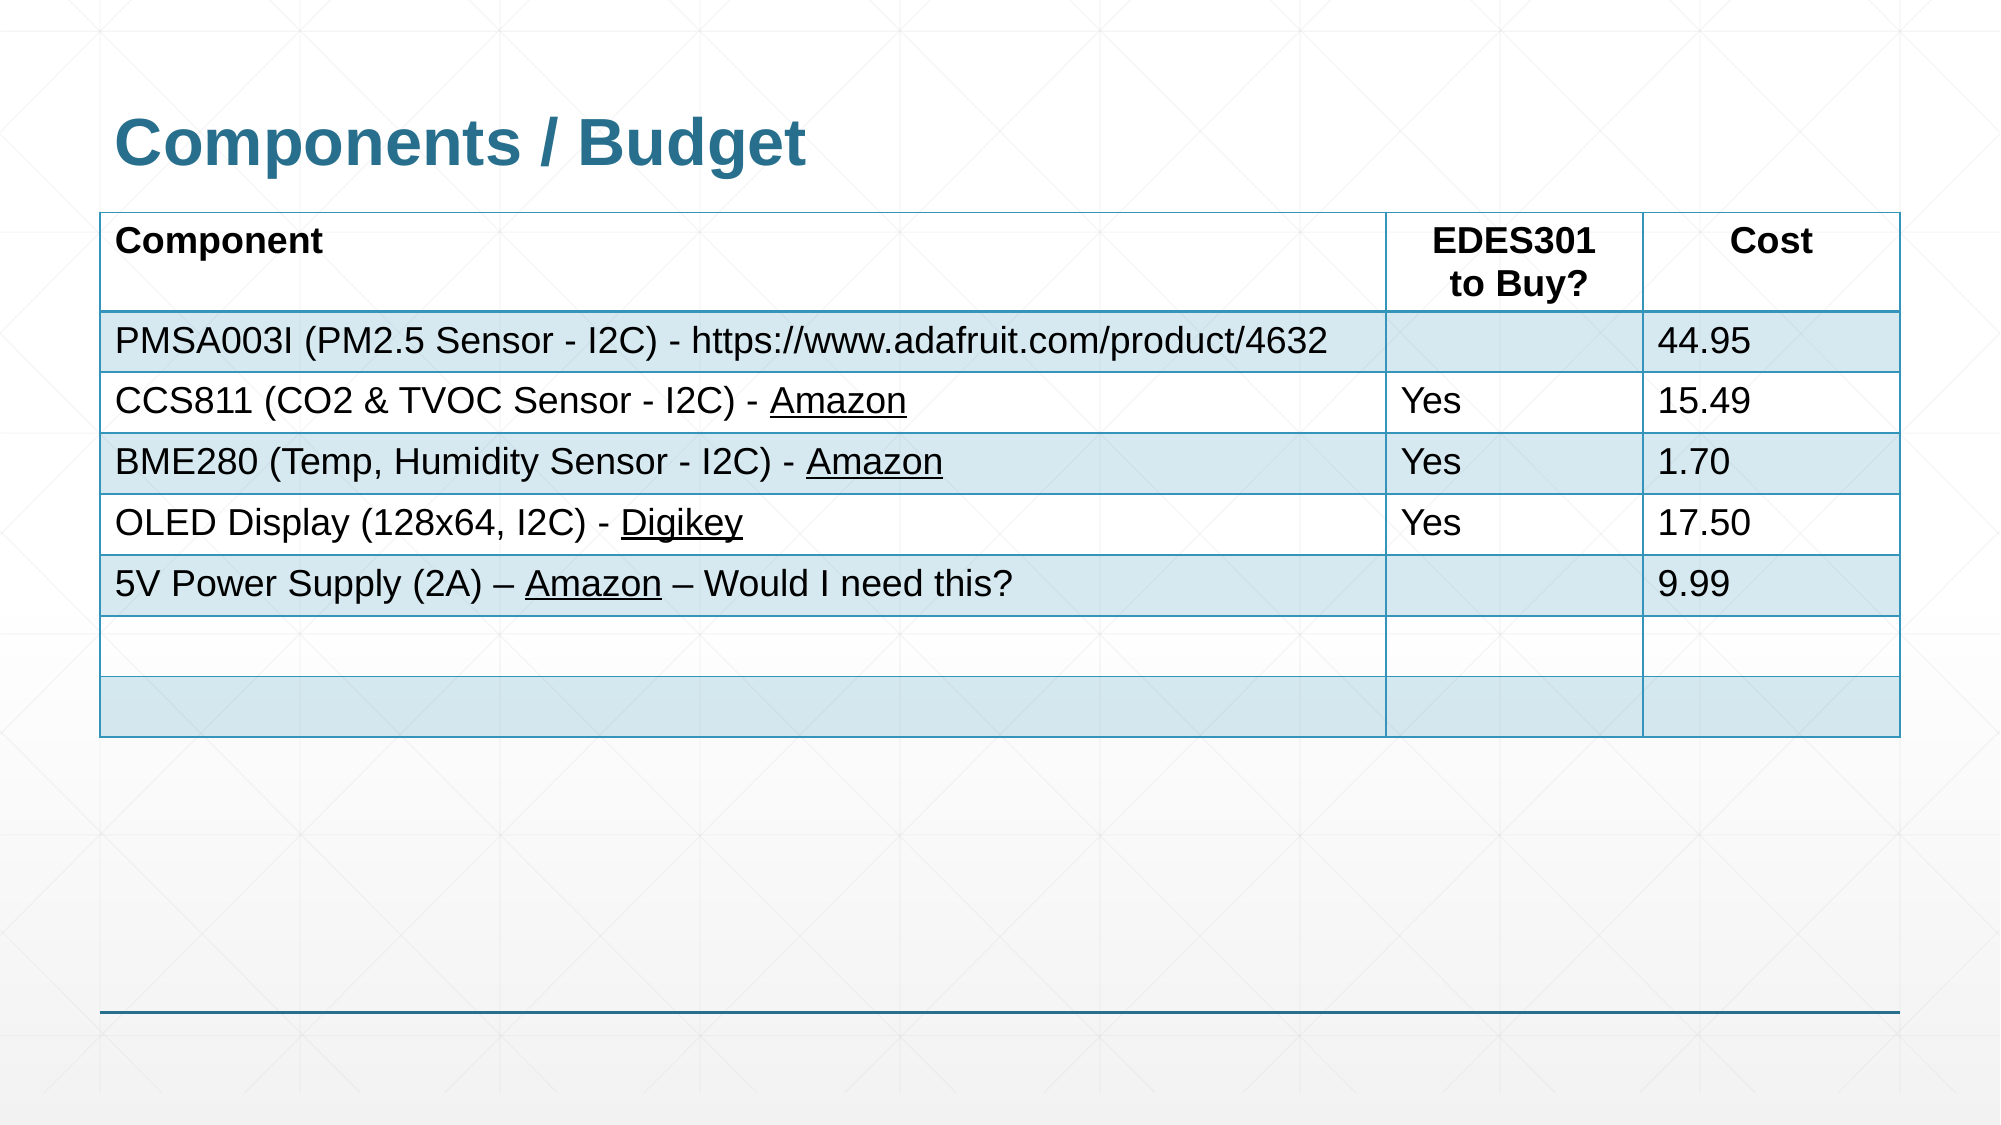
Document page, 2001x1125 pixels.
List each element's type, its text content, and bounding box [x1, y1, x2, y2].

table_header Cost [1644, 213, 1899, 310]
table_cell 44.95 [1644, 313, 1899, 371]
title Components / Budget [99, 37, 1900, 188]
table_cell Yes [1387, 495, 1642, 554]
table_cell [1387, 313, 1642, 371]
table_cell 1.70 [1644, 434, 1899, 493]
table_cell [101, 617, 1385, 676]
table_cell 5V Power Supply (2A) – Amazon – Would I need this? [101, 556, 1385, 615]
table_cell [1644, 617, 1899, 676]
table_cell [1387, 556, 1642, 615]
table_cell Yes [1387, 434, 1642, 493]
table_cell [101, 677, 1385, 736]
table_header EDES301 to Buy? [1387, 213, 1642, 310]
table_cell [1387, 677, 1642, 736]
table_cell PMSA003I (PM2.5 Sensor - I2C) - https://www.adafruit.com/product/4632 [101, 313, 1385, 371]
table_cell 15.49 [1644, 373, 1899, 432]
table_cell CCS811 (CO2 & TVOC Sensor - I2C) - Amazon [101, 373, 1385, 432]
table_cell Yes [1387, 373, 1642, 432]
table_cell [1644, 677, 1899, 736]
table_cell OLED Display (128x64, I2C) - Digikey [101, 495, 1385, 554]
table_cell 9.99 [1644, 556, 1899, 615]
table_cell BME280 (Temp, Humidity Sensor - I2C) - Amazon [101, 434, 1385, 493]
table_cell [1387, 617, 1642, 676]
table_header Component [101, 213, 1385, 310]
table_cell 17.50 [1644, 495, 1899, 554]
